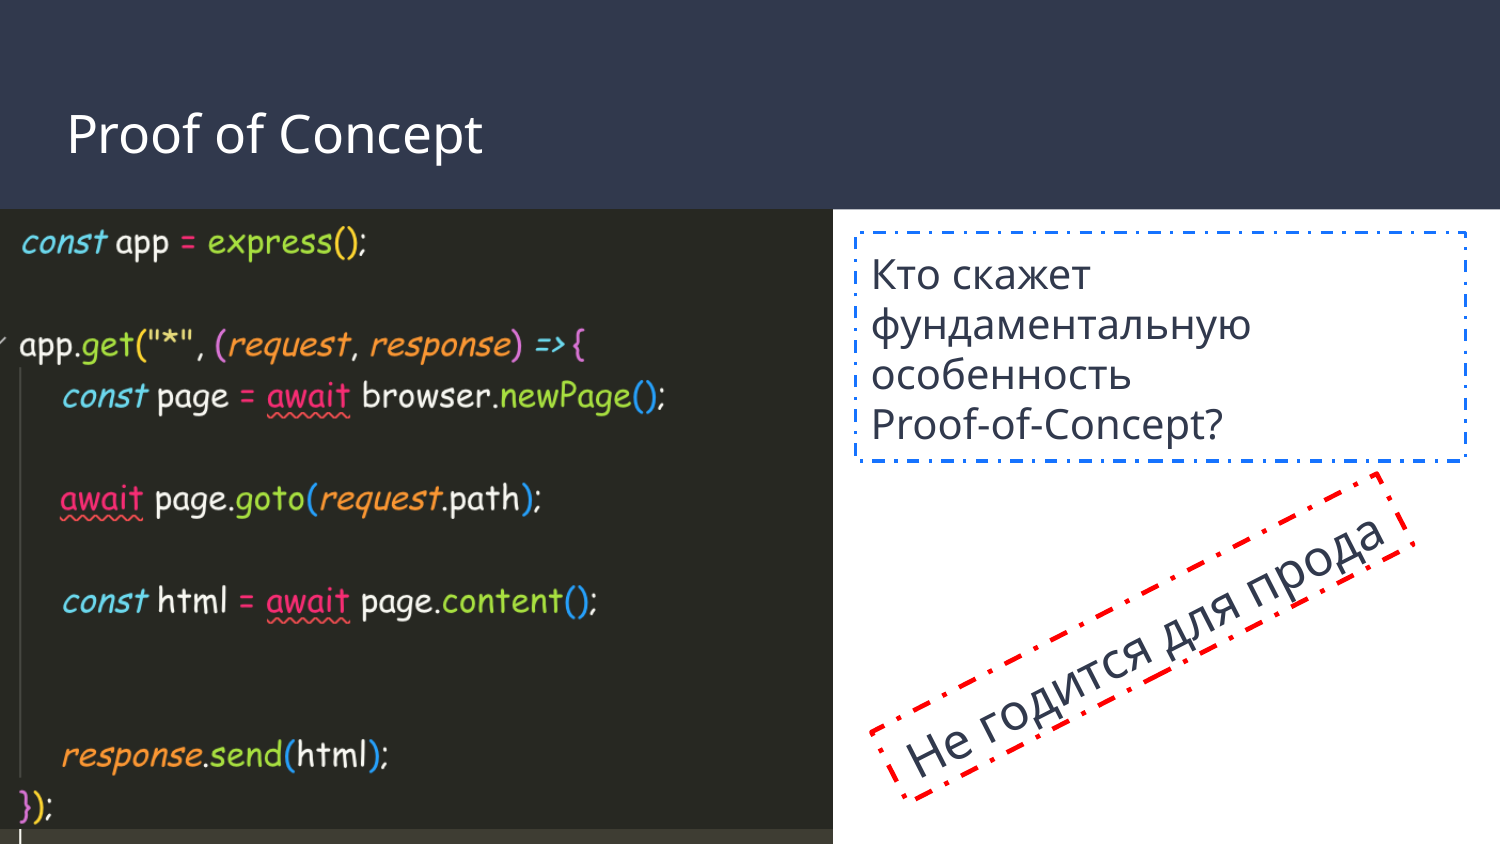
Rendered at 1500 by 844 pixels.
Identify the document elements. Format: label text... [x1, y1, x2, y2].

text_box Не годится для прода [871, 473, 1414, 804]
picture [0, 209, 834, 844]
text_box Кто скажет фундаментальную особенность Proof-of-Concept? [855, 232, 1466, 461]
title Proof of Concept [51, 82, 1449, 185]
